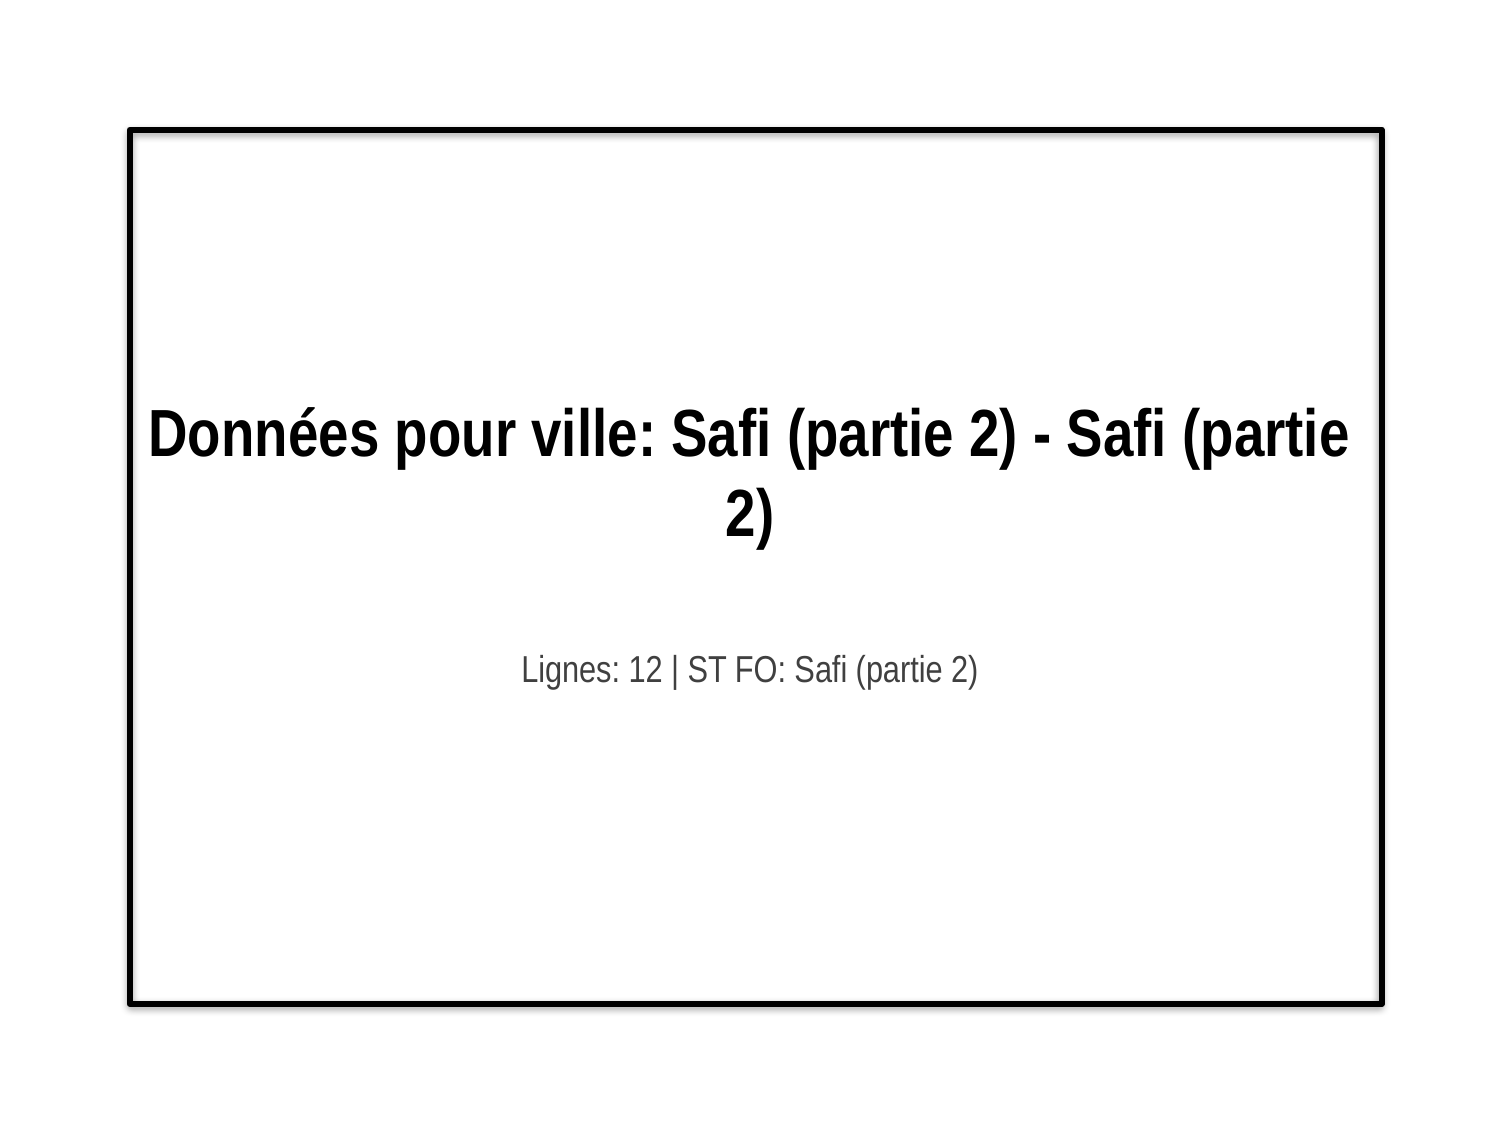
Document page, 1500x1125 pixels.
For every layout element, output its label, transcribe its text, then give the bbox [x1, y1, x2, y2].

text_box [129, 129, 1383, 349]
title Données pour ville: Safi (partie 2) - Safi (partie 2) [112, 349, 1388, 591]
text_box [129, 591, 1383, 1005]
subtitle Lignes: 12 | ST FO: Safi (partie 2) [225, 637, 1275, 925]
